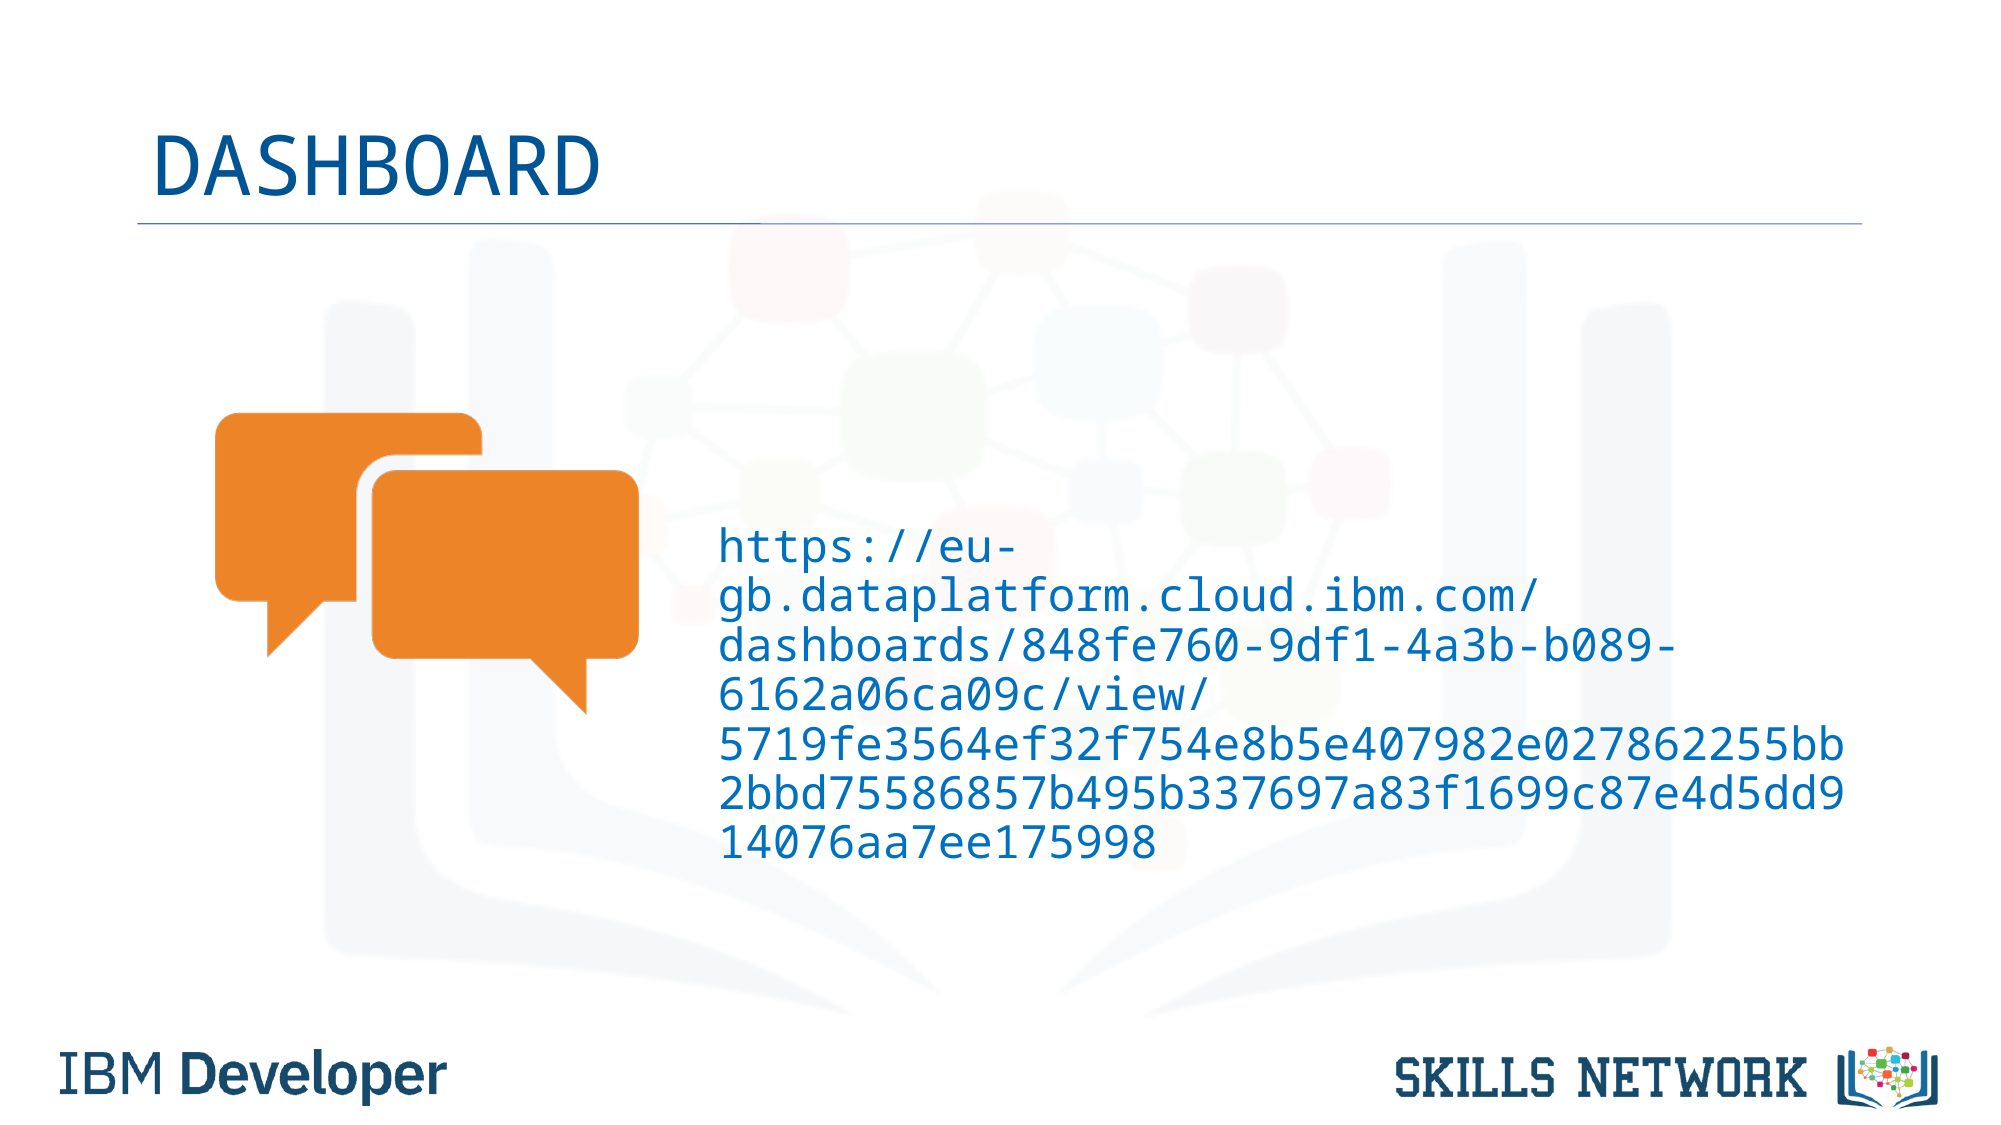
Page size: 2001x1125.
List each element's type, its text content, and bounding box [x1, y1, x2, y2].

title DASHBOARD [137, 59, 1863, 278]
picture [1390, 1045, 1945, 1111]
picture [176, 311, 678, 813]
list https://eu-gb.dataplatform.cloud.ibm.com/dashboards/848fe760-9df1-4a3b-b089-6162a06ca09c/view/5719fe3564ef32f754e8b5e407982e027862255bb2bbd75586857b495b337697a83f1699c87e4d5dd914076aa7ee175998 [702, 515, 1863, 937]
picture [55, 1045, 459, 1108]
